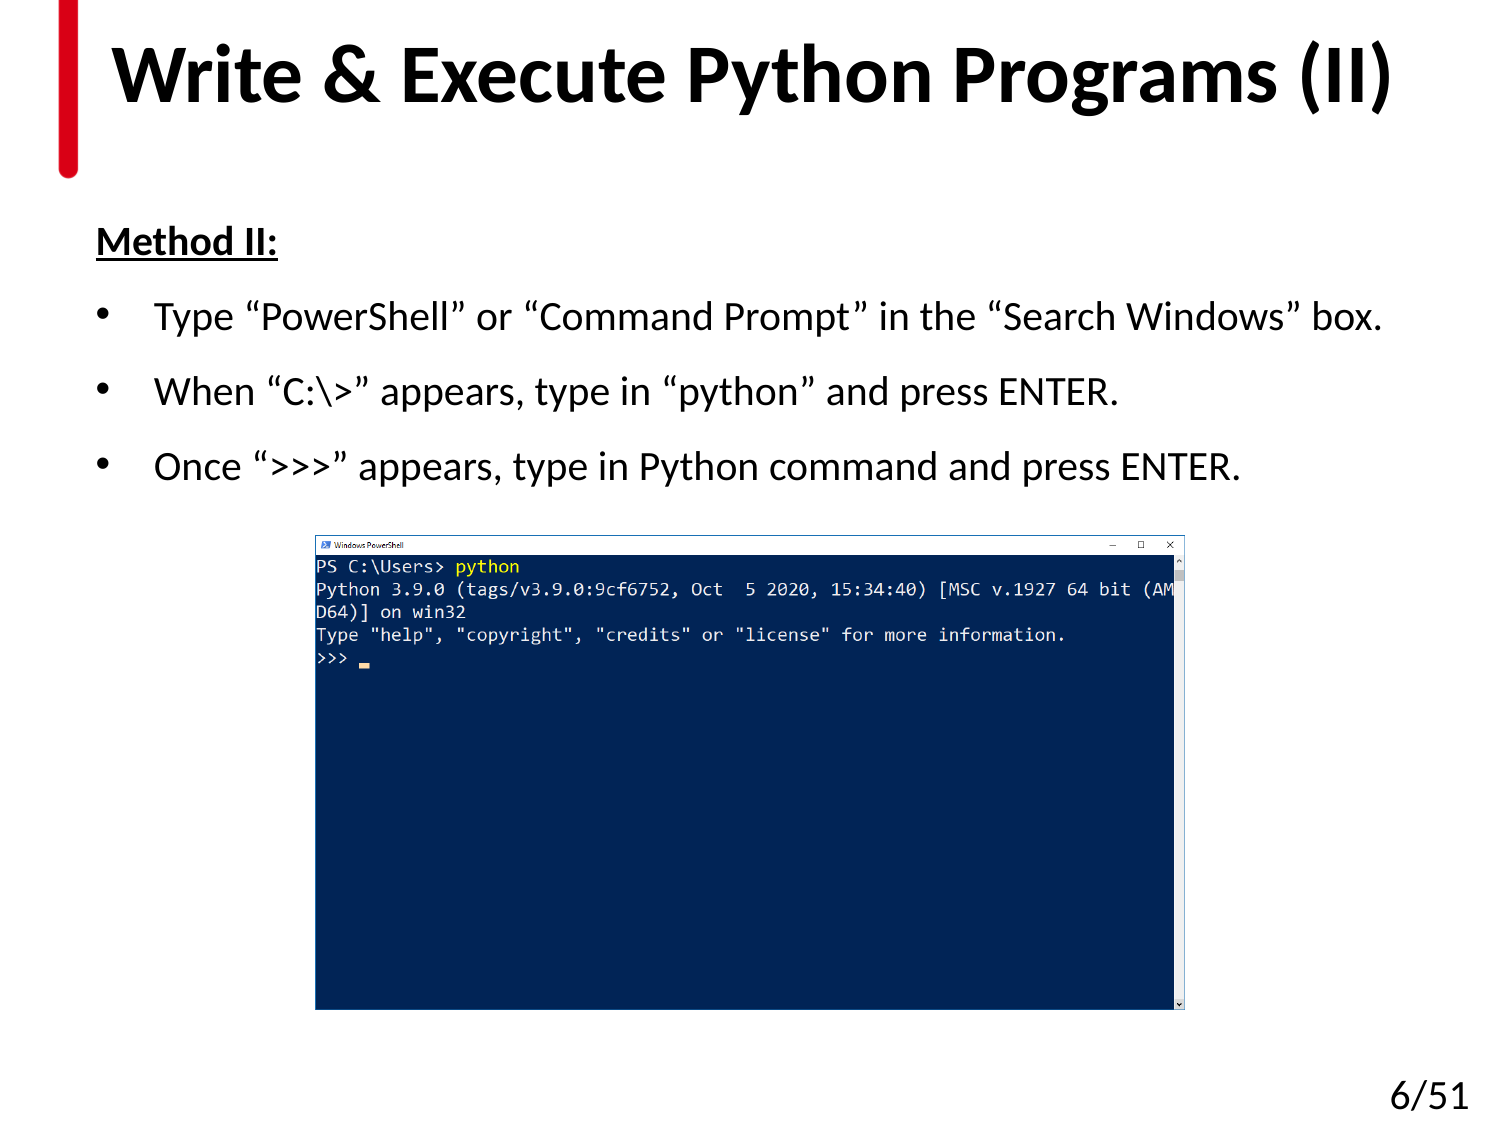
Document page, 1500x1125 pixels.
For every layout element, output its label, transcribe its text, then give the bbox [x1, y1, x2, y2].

list Method II: Type “PowerShell” or “Command Prompt” in the “Search Windows” box. When “C:\>” appears, type in “python” and press ENTER. Once “>>>” appears, type in Python command and press ENTER. [80, 206, 1470, 701]
picture [314, 535, 1186, 1011]
picture [57, 0, 81, 200]
title Write & Execute Python Programs (II) [96, 0, 1500, 138]
